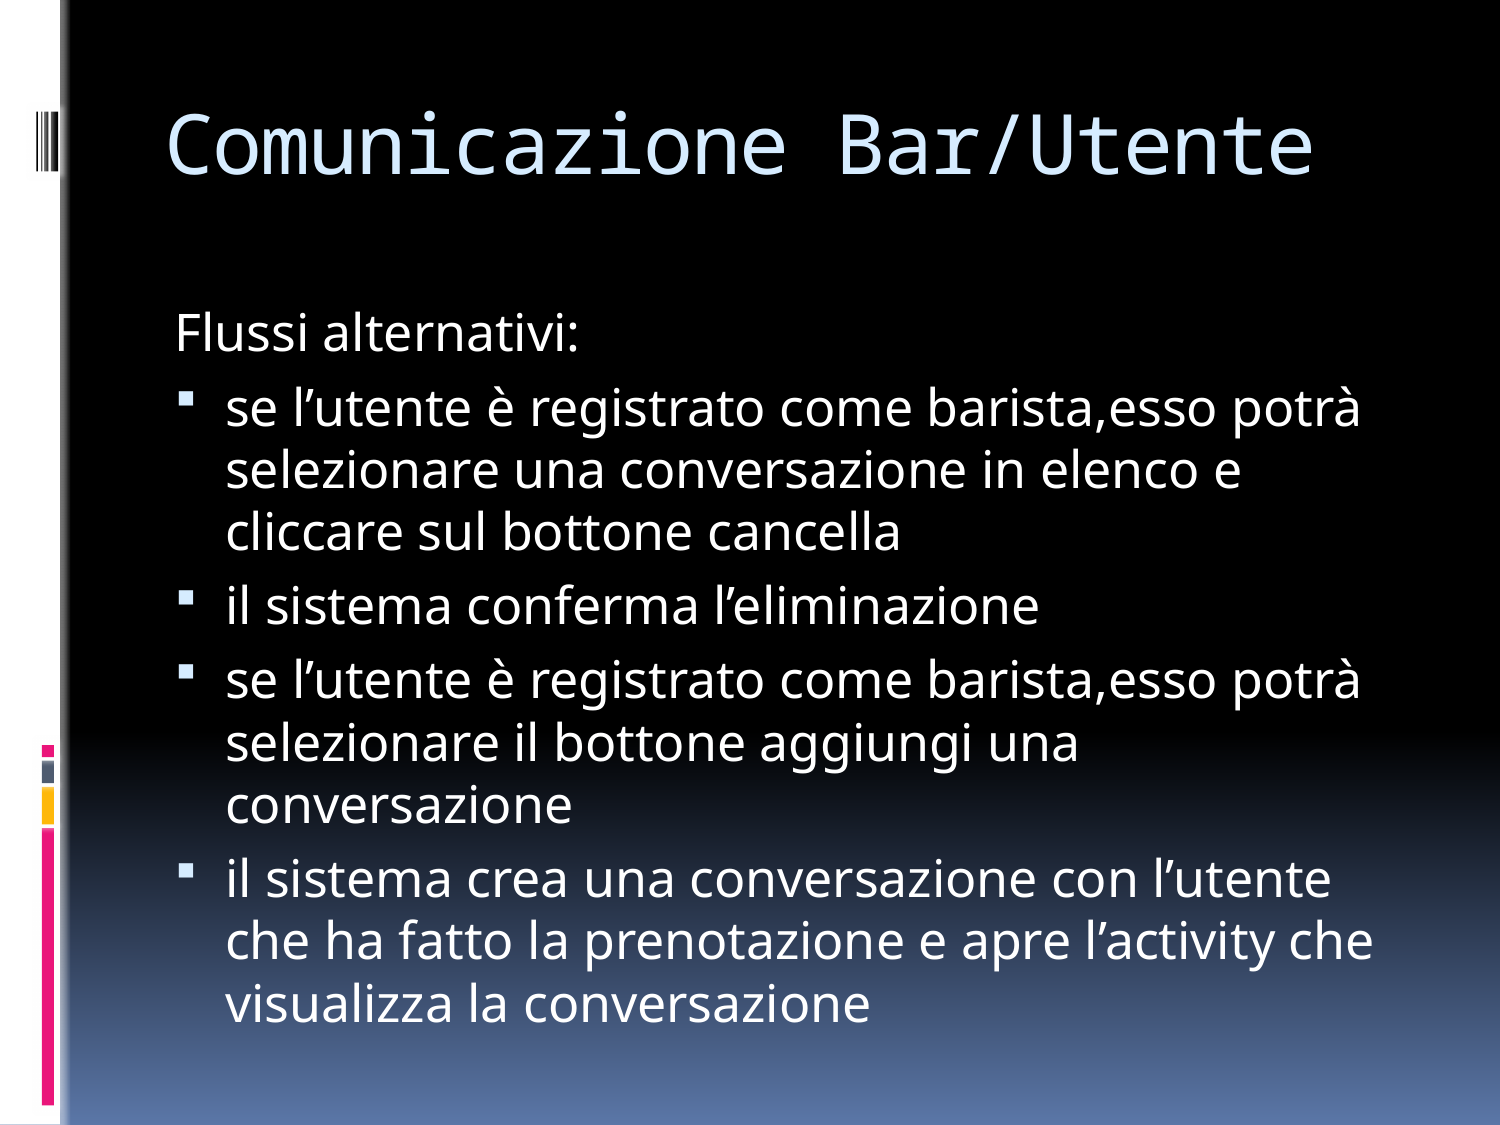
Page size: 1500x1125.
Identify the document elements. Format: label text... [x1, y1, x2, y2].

title Comunicazione Bar/Utente [150, 83, 1425, 234]
list Flussi alternativi: se l’utente è registrato come barista,esso potrà selezionare una conversazione in elenco e cliccare sul bottone cancella il sistema conferma l’eliminazione se l’utente è registrato come barista,esso potrà selezionare il bottone aggiungi una conversazione il sistema crea una conversazione con l’utente che ha fatto la prenotazione e apre l’activity che visualizza la conversazione [150, 292, 1425, 1043]
